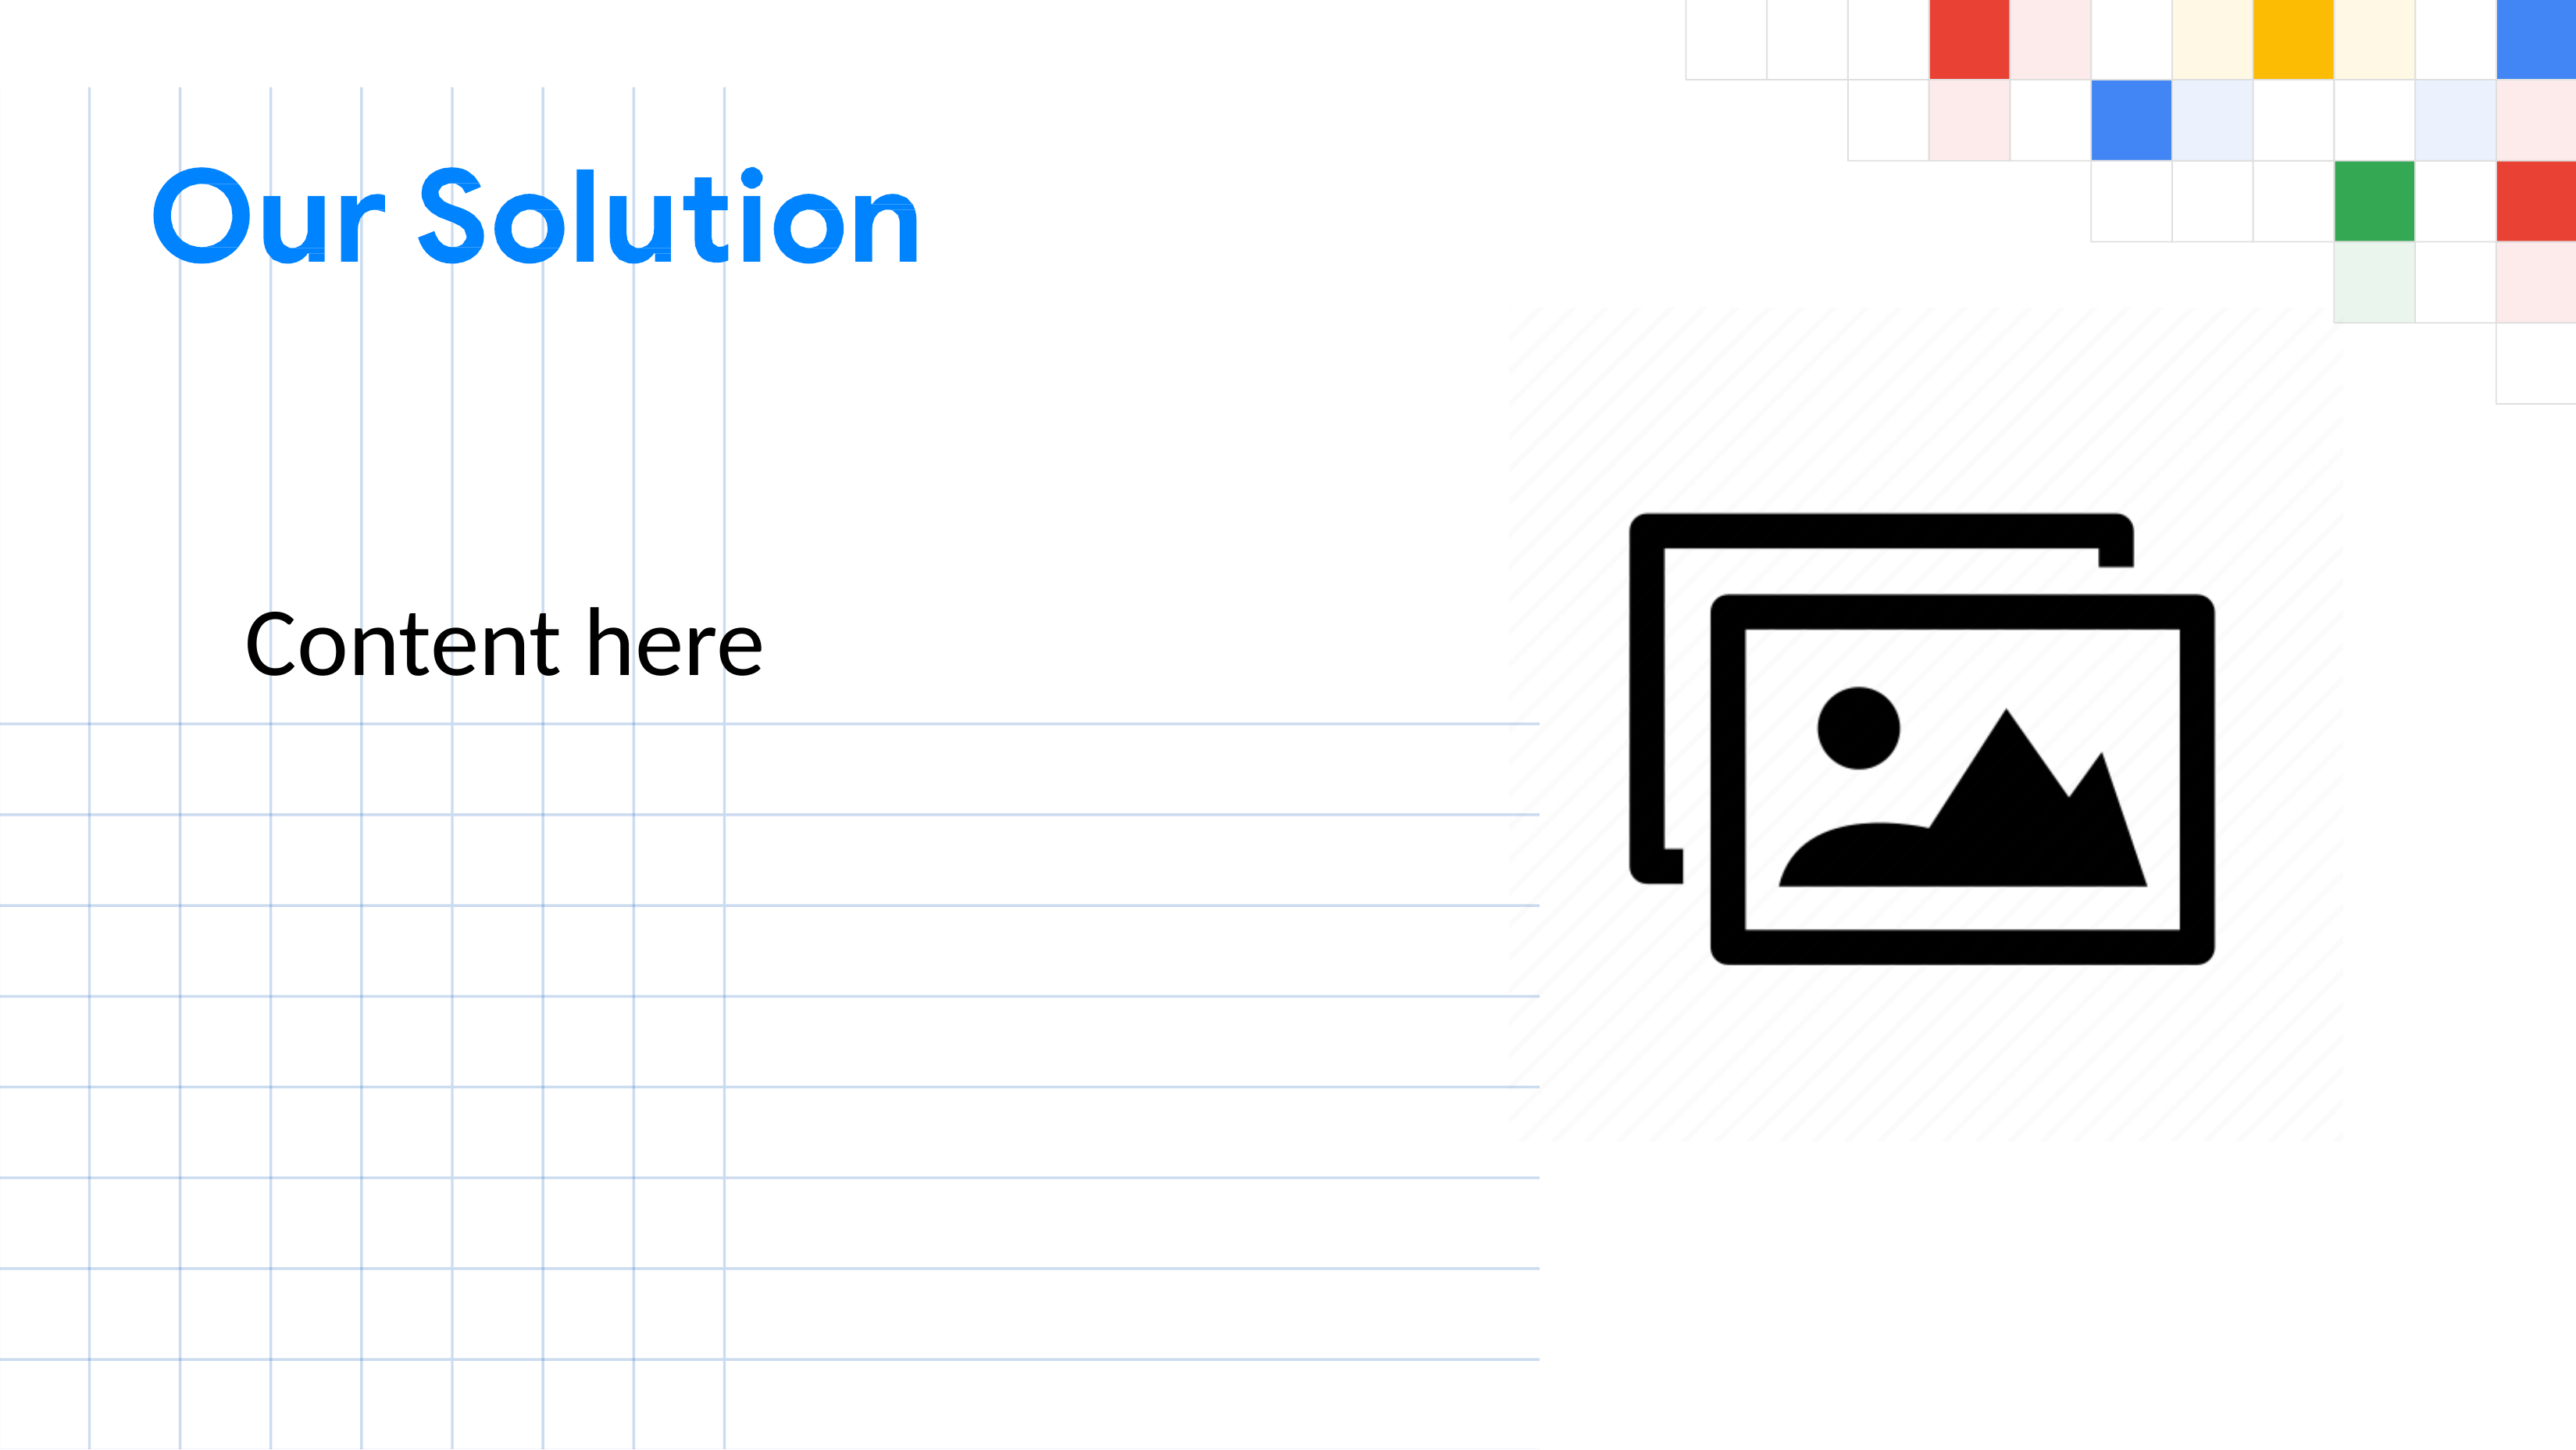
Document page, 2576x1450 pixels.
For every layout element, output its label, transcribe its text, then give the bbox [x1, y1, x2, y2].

text_box Content here [233, 572, 956, 702]
picture [1509, 307, 2344, 1142]
text_box [494, 194, 565, 264]
text_box [418, 167, 484, 264]
text_box [609, 195, 671, 264]
text_box [153, 167, 250, 264]
text_box [773, 194, 844, 264]
text_box [341, 194, 385, 262]
text_box [855, 194, 917, 262]
text_box [740, 166, 763, 189]
text_box [263, 195, 325, 264]
text_box [683, 177, 729, 263]
text_box [576, 169, 594, 262]
text_box [743, 195, 761, 262]
